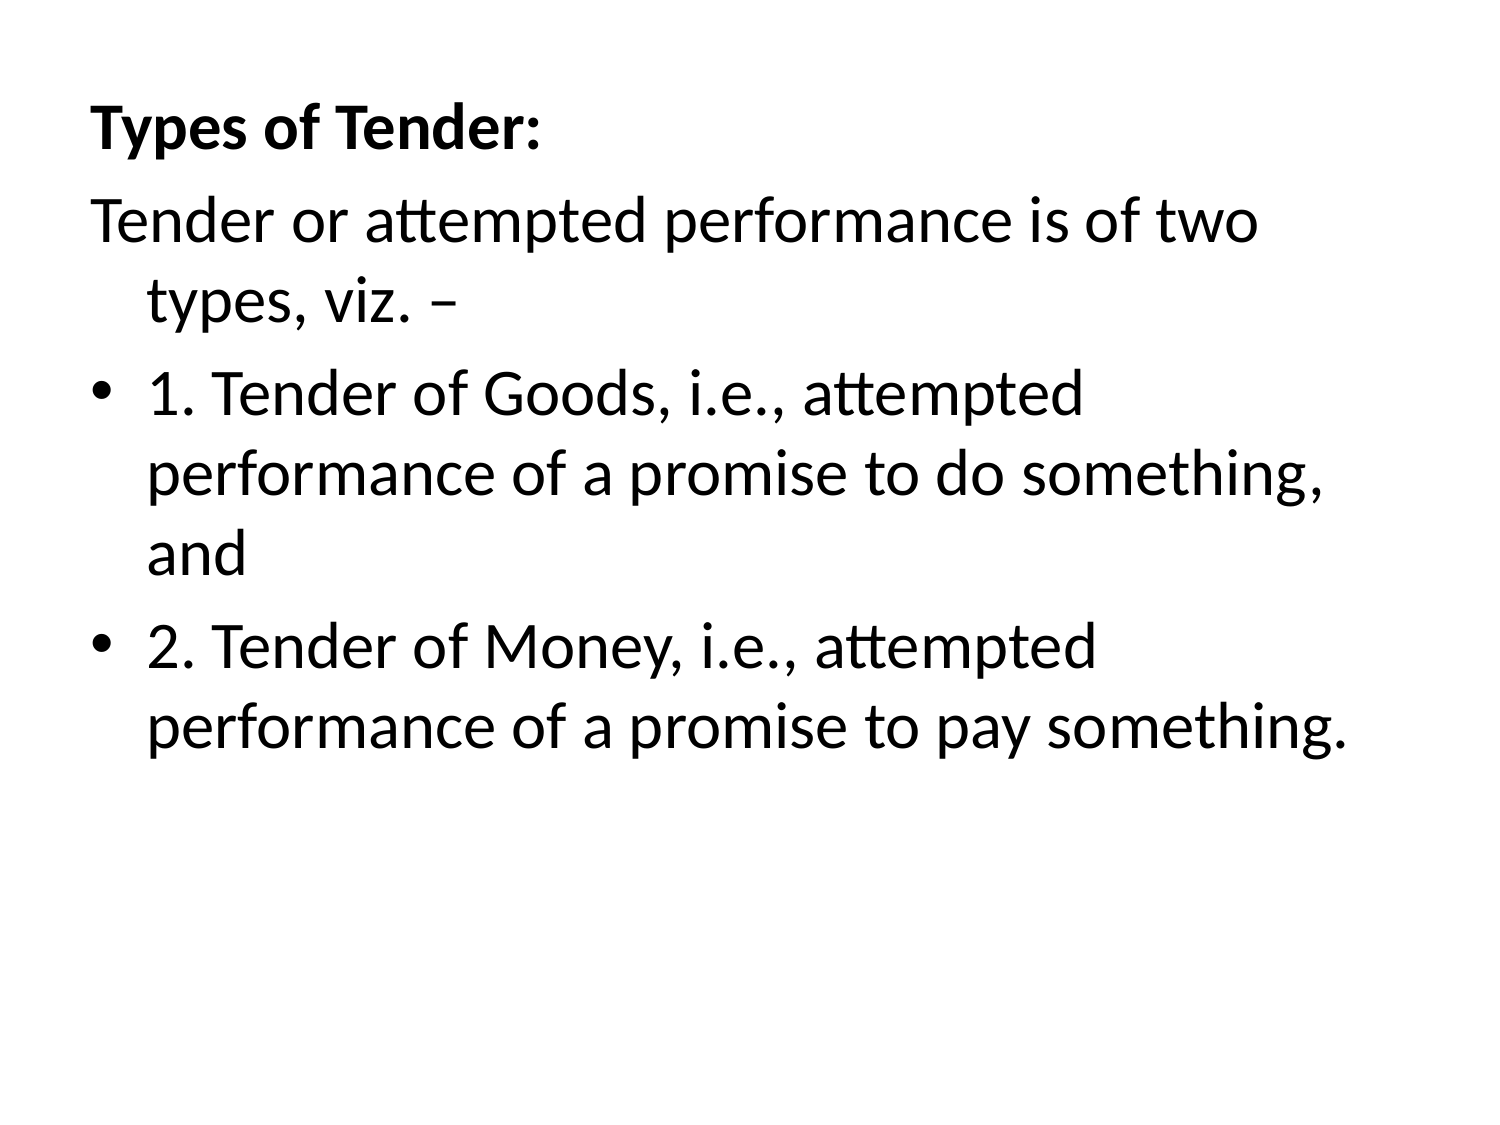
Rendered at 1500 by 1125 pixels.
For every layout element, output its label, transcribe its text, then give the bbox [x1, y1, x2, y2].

list Types of Tender: Tender or attempted performance is of two types, viz. – 1. Tender of Goods, i.e., attempted performance of a promise to do something, and 2. Tender of Money, i.e., attempted performance of a promise to pay something. [75, 75, 1425, 1005]
